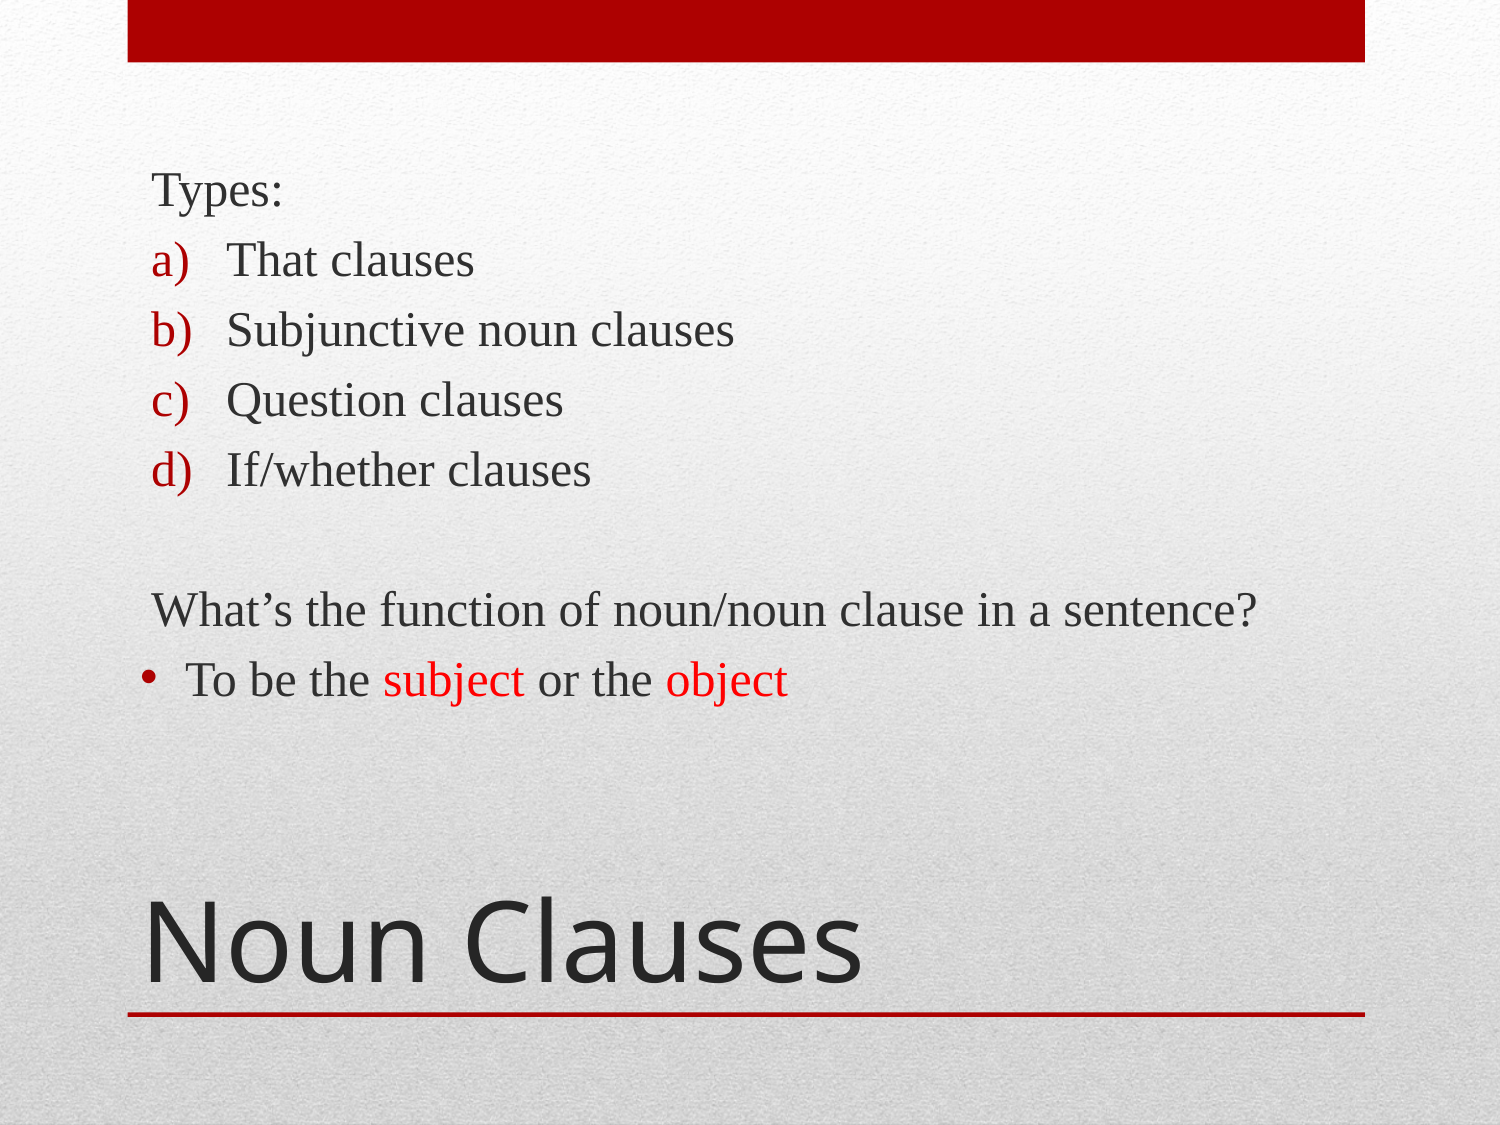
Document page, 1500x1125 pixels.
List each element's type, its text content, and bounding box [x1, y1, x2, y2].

list Types: That clauses Subjunctive noun clauses Question clauses If/whether clauses What’s the function of noun/noun clause in a sentence? To be the subject or the object [125, 112, 1363, 750]
title Noun Clauses [125, 750, 1238, 1013]
